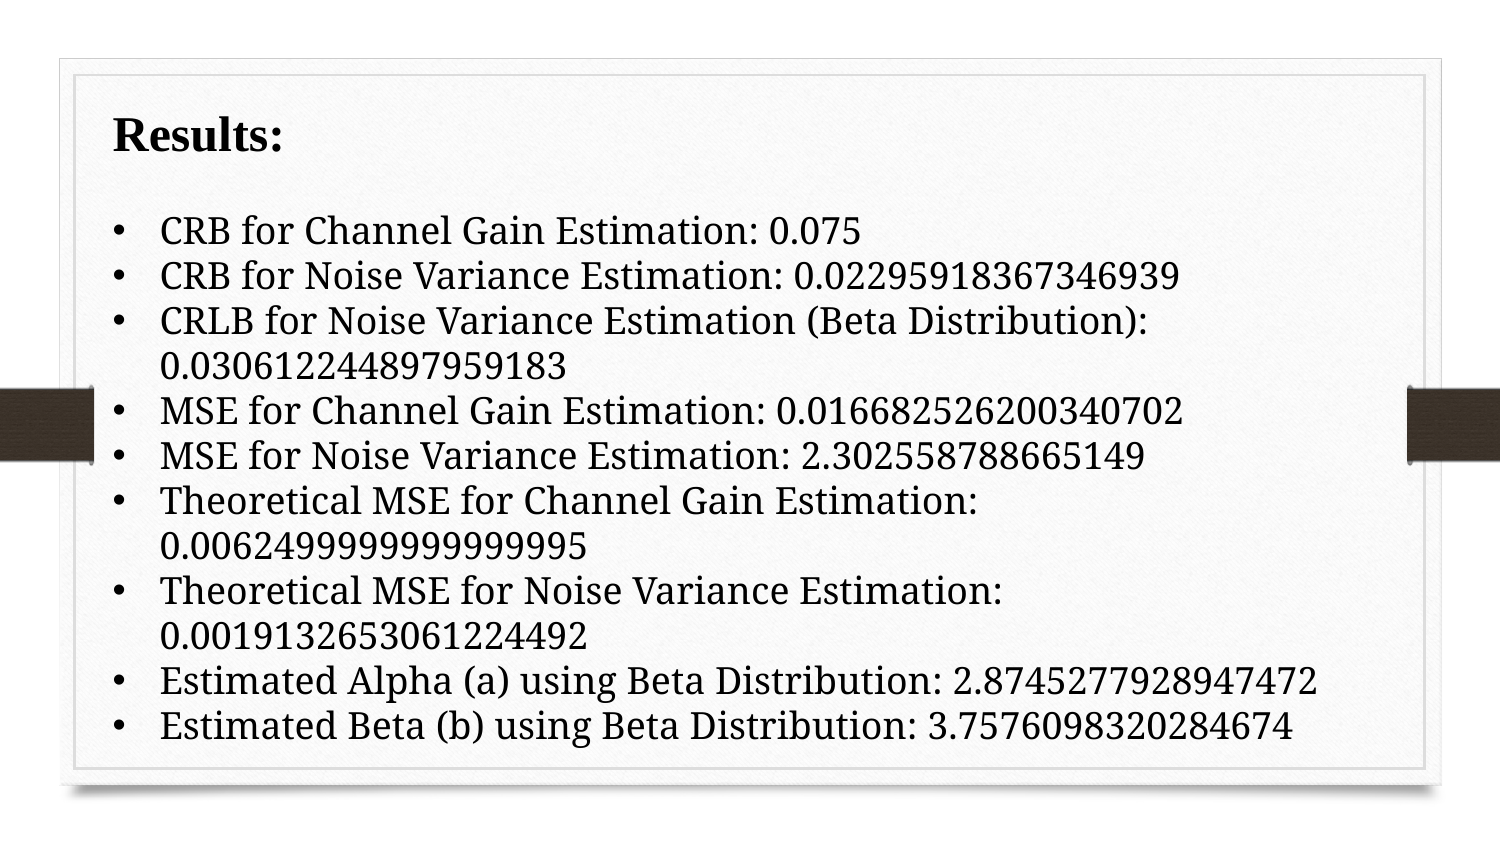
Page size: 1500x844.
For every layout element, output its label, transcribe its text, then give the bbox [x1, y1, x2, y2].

text_box Results: CRB for Channel Gain Estimation: 0.075 CRB for Noise Variance Estimation: 0.02295918367346939 CRLB for Noise Variance Estimation (Beta Distribution): 0.030612244897959183 MSE for Channel Gain Estimation: 0.016682526200340702 MSE for Noise Variance Estimation: 2.302558788665149 Theoretical MSE for Channel Gain Estimation: 0.0062499999999999995 Theoretical MSE for Noise Variance Estimation: 0.0019132653061224492 Estimated Alpha (a) using Beta Distribution: 2.8745277928947472 Estimated Beta (b) using Beta Distribution: 3.7576098320284674 [97, 94, 1400, 800]
picture [0, 0, 1500, 844]
